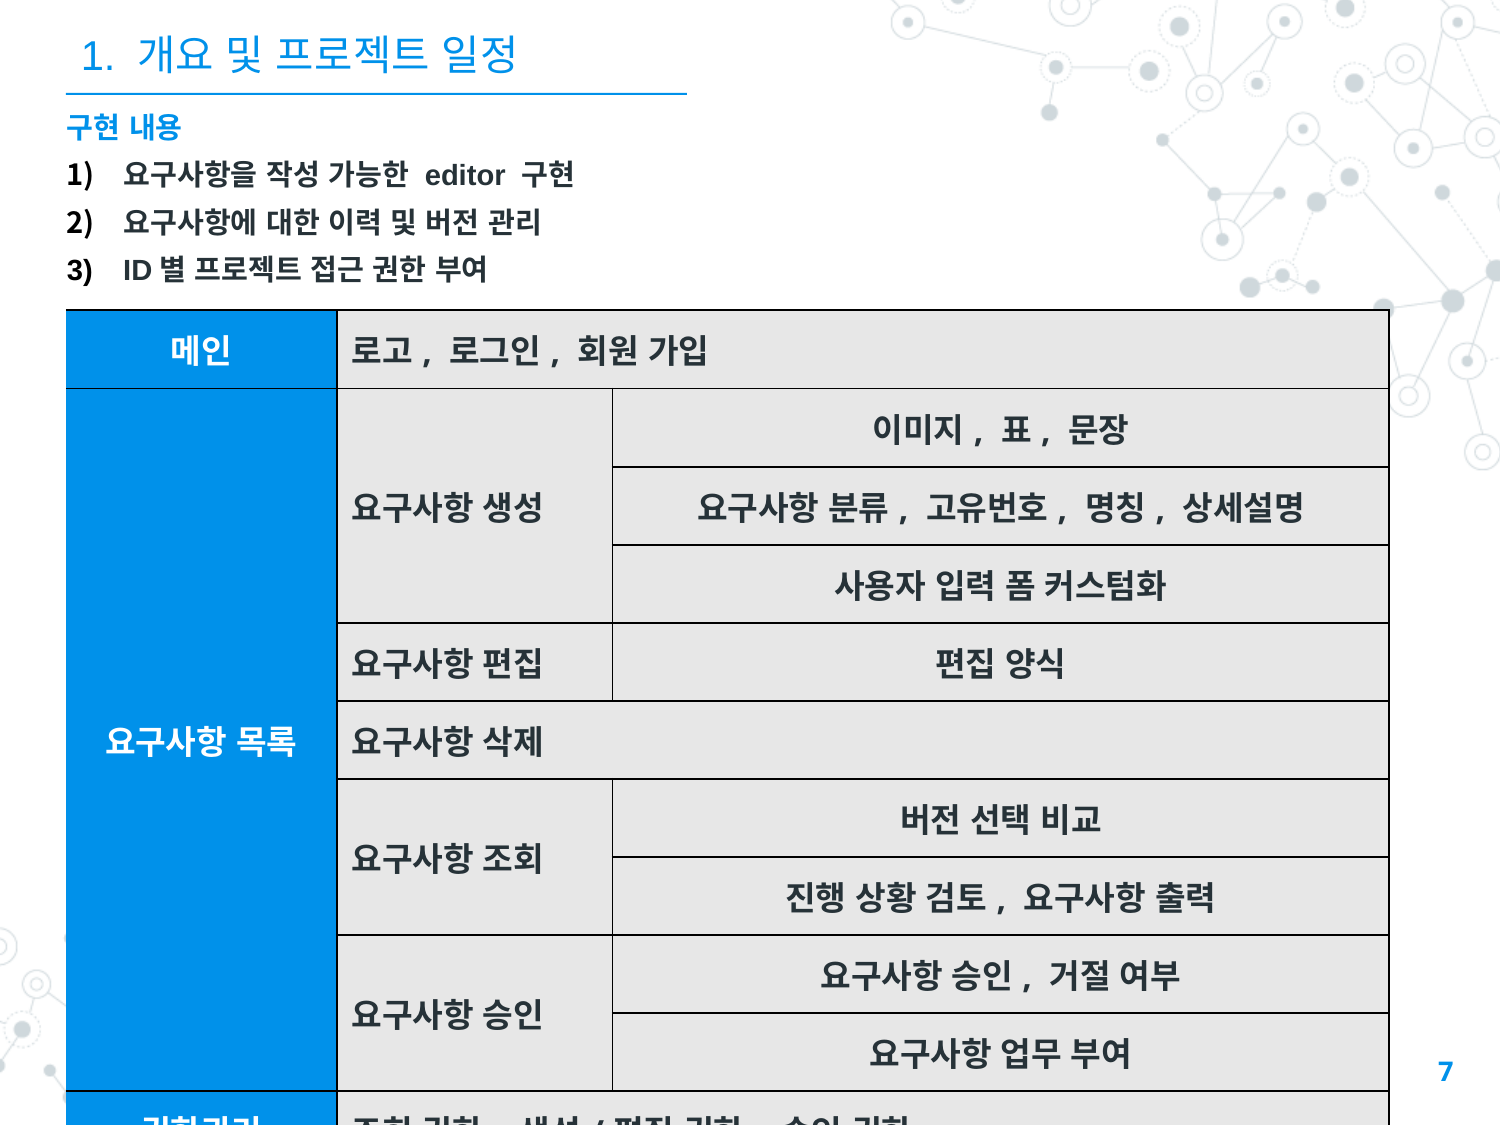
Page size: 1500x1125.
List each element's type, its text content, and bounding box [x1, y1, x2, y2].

table_cell 사용자 입력 폼 커스텀화 [613, 546, 1388, 622]
table_cell 요구사항 삭제 [338, 702, 1388, 778]
table_cell 요구사항 조회 [338, 780, 612, 934]
text_box 1. 개요 및 프로젝트 일정 [65, 10, 1308, 94]
slide_number 7 [1390, 1038, 1469, 1125]
table_cell 조회 권한, 생성/편집 권한, 승인 권한 [338, 1092, 1388, 1125]
table_cell 요구사항 승인, 거절 여부 [613, 936, 1388, 1012]
picture [0, 0, 1500, 1125]
table_cell 권한관리 [66, 1092, 336, 1125]
table_cell 요구사항 목록 [66, 389, 336, 1090]
table_header 로고, 로그인, 회원 가입 [338, 311, 1388, 388]
table_cell 요구사항 생성 [338, 389, 612, 622]
table_cell 버전 선택 비교 [613, 780, 1388, 856]
table_cell 진행 상황 검토, 요구사항 출력 [613, 858, 1388, 934]
table_cell 요구사항 편집 [338, 624, 612, 700]
table_cell 요구사항 업무 부여 [613, 1014, 1388, 1090]
table_cell 이미지, 표, 문장 [613, 389, 1388, 466]
table_cell 요구사항 승인 [338, 936, 612, 1090]
table_cell 요구사항 분류, 고유번호, 명칭, 상세설명 [613, 468, 1388, 544]
table_cell 편집 양식 [613, 624, 1388, 700]
table_header 메인 [66, 382, 336, 388]
text_box 구현 내용 요구사항을 작성 가능한 editor 구현 요구사항에 대한 이력 및 버전 관리 ID별 프로젝트 접근 권한 부여 [51, 93, 750, 382]
